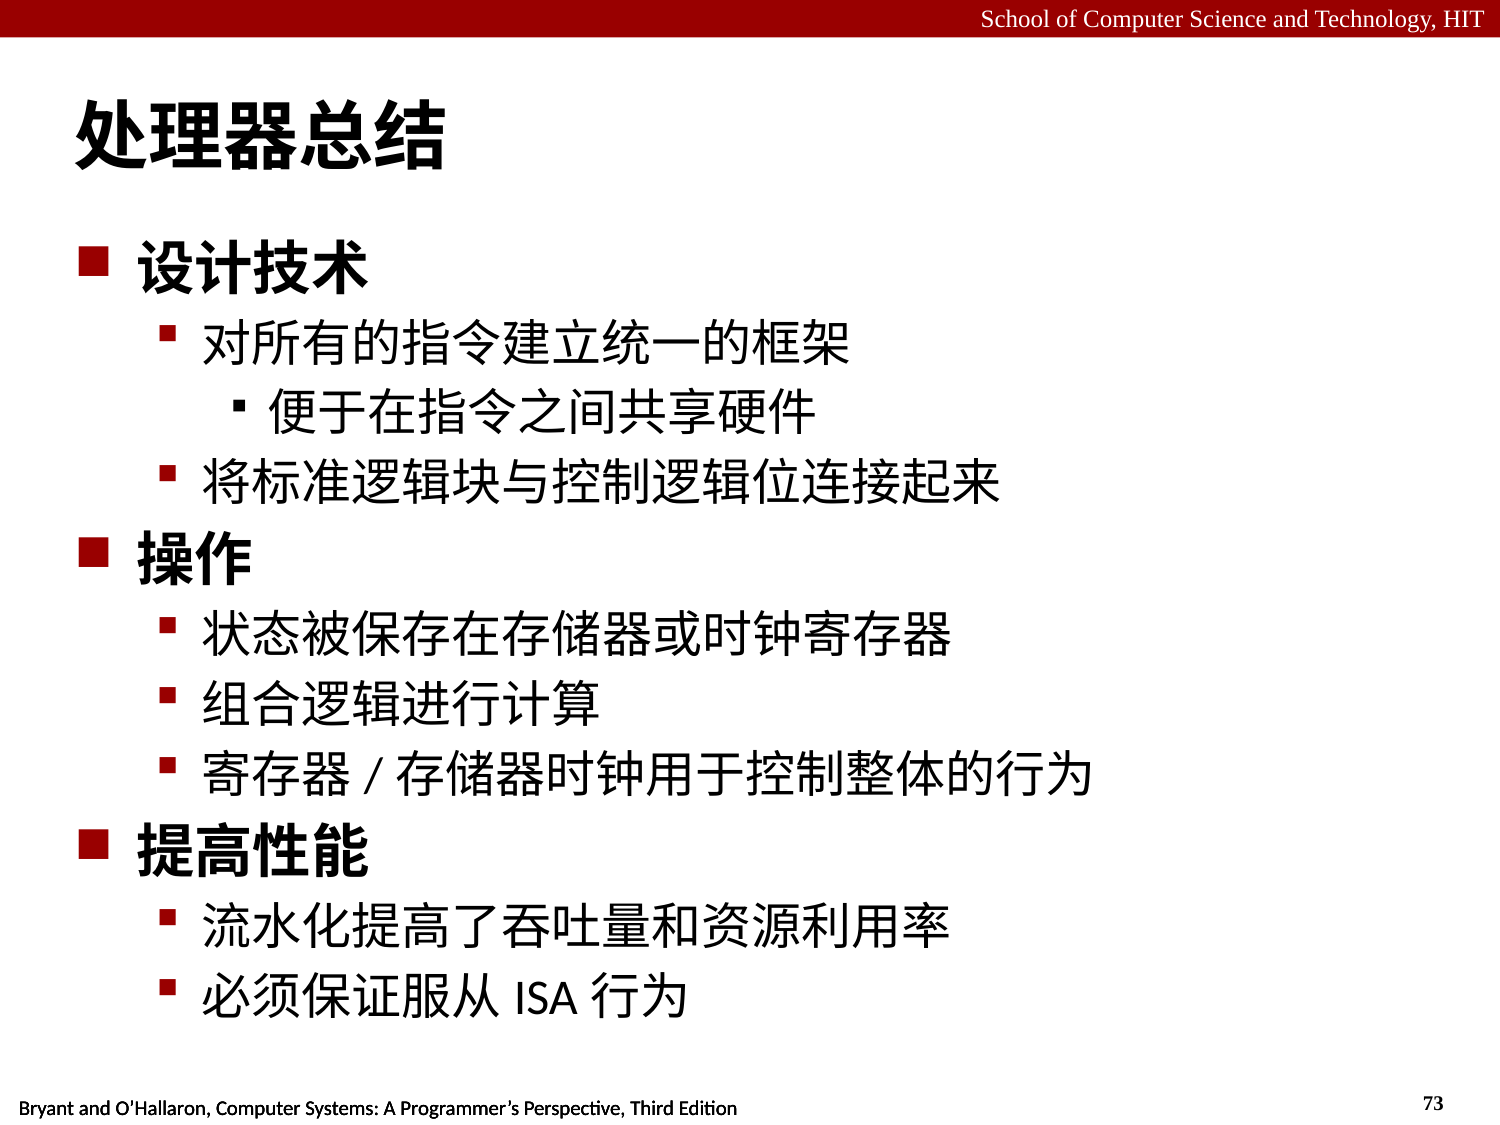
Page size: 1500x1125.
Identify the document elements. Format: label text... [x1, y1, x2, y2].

title 处理器总结 [58, 71, 1500, 197]
list 设计技术 对所有的指令建立统一的框架 便于在指令之间共享硬件 将标准逻辑块与控制逻辑位连接起来 操作 状态被保存在存储器或时钟寄存器 组合逻辑进行计算 寄存器/存储器时钟用于控制整体的行为 提高性能 流水化提高了吞吐量和资源利用率 必须保证服从ISA行为 [64, 223, 1475, 1040]
